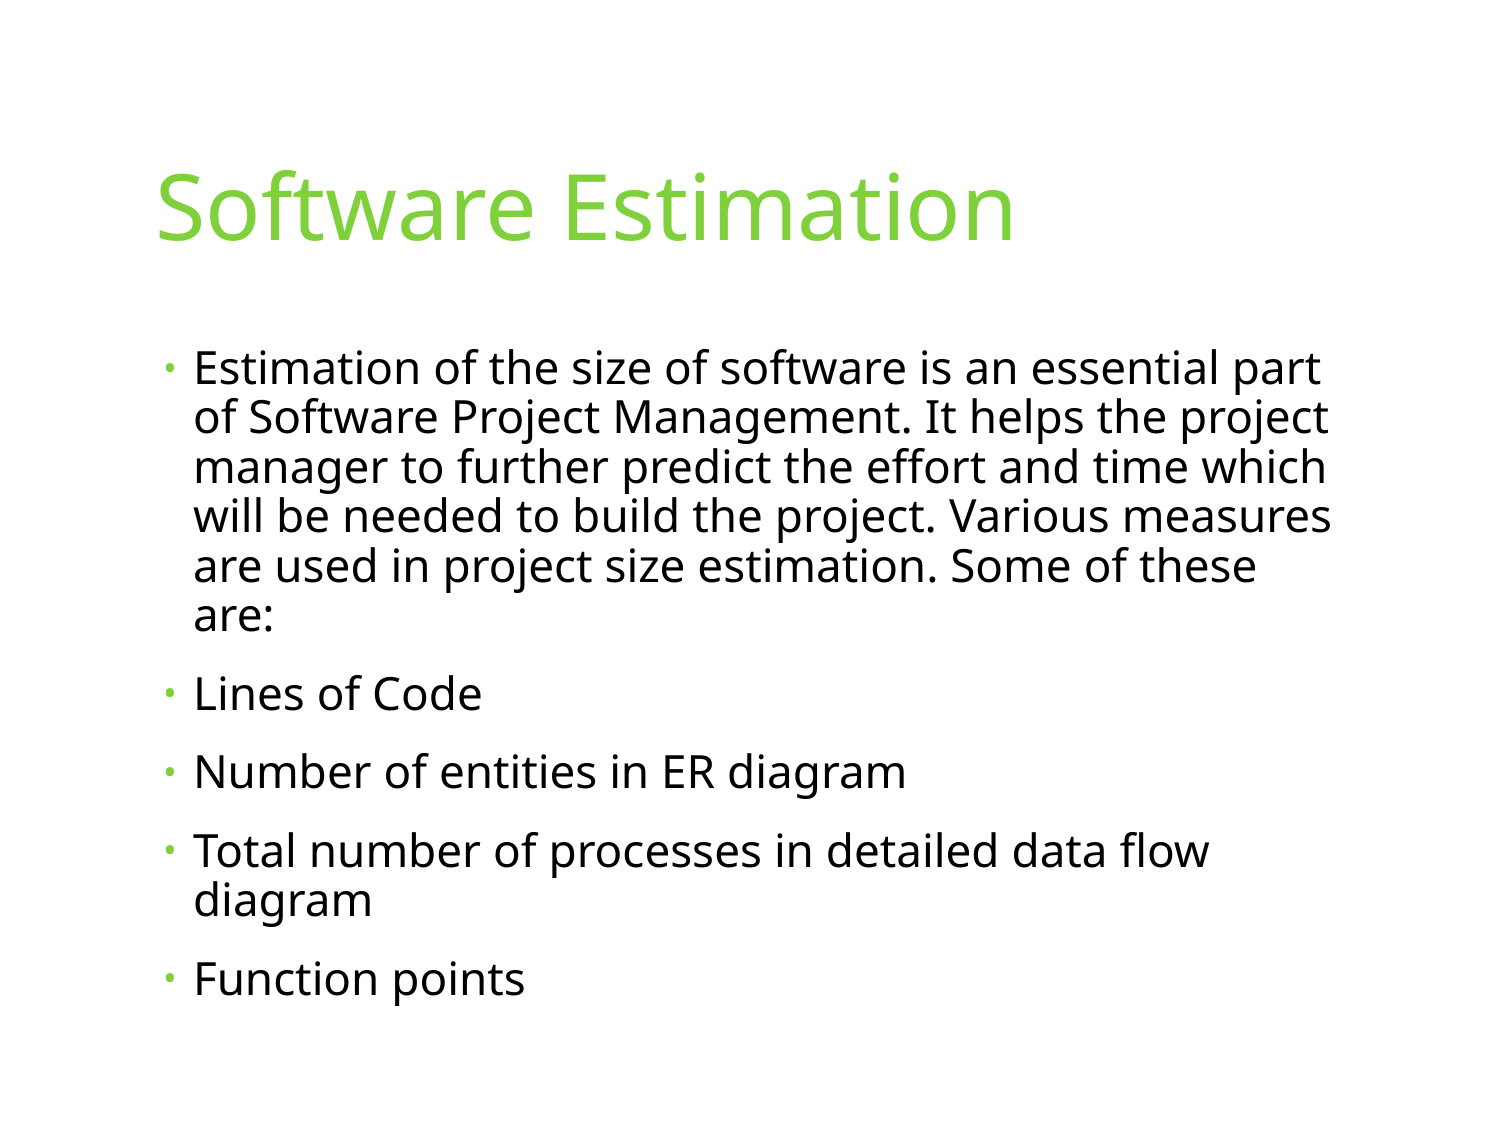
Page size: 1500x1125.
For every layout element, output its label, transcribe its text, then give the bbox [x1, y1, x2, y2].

title Software Estimation [140, 99, 1356, 323]
list Estimation of the size of software is an essential part of Software Project Management. It helps the project manager to further predict the effort and time which will be needed to build the project. Various measures are used in project size estimation. Some of these are: Lines of Code Number of entities in ER diagram Total number of processes in detailed data flow diagram Function points [140, 337, 1356, 1000]
